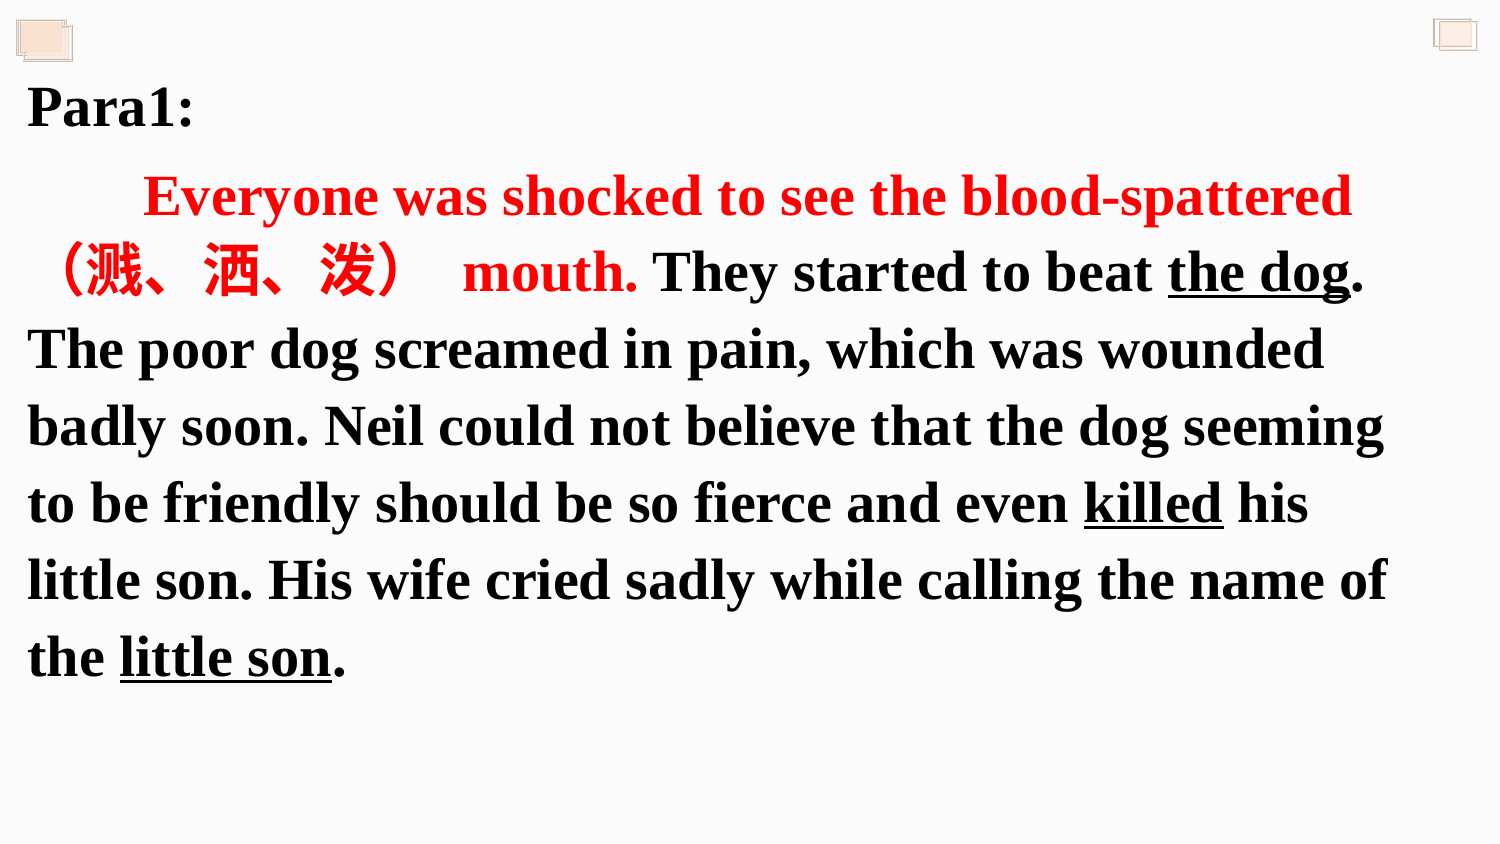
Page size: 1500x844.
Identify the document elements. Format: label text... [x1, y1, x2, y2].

picture [0, 0, 89, 81]
text_box Para1: Everyone was shocked to see the blood-spattered（溅、洒、泼） mouth. They started to beat the dog. The poor dog screamed in pain, which was wounded badly soon. Neil could not believe that the dog seeming to be friendly should be so fierce and even killed his little son. His wife cried sadly while calling the name of the little son. [16, 55, 1447, 844]
picture [1411, 0, 1500, 69]
